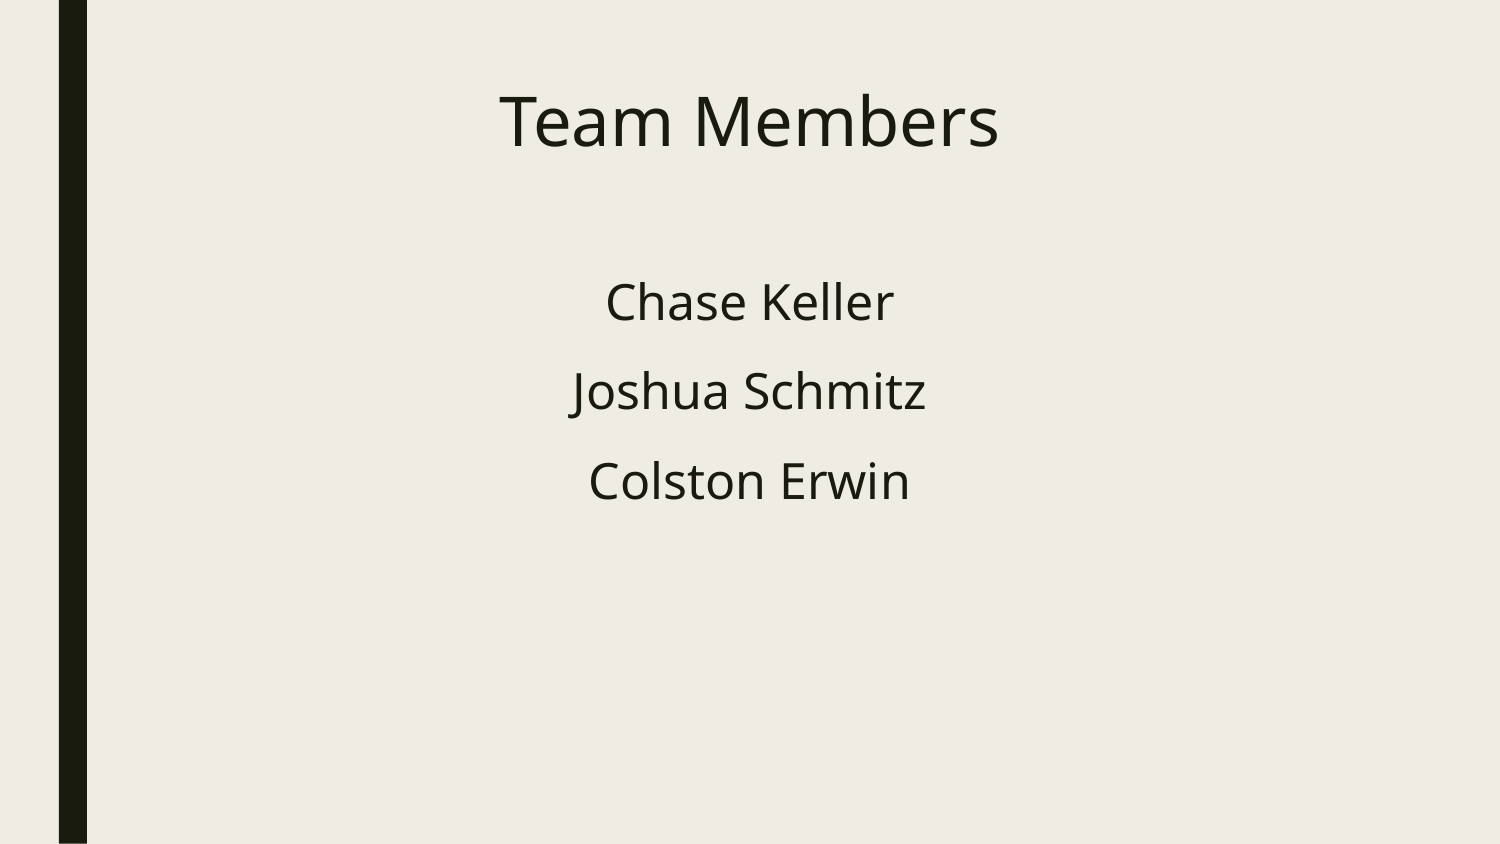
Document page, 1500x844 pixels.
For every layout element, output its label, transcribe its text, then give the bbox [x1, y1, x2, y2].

title Team Members [51, 72, 1449, 167]
list Chase Keller Joshua Schmitz Colston Erwin [51, 189, 1449, 750]
